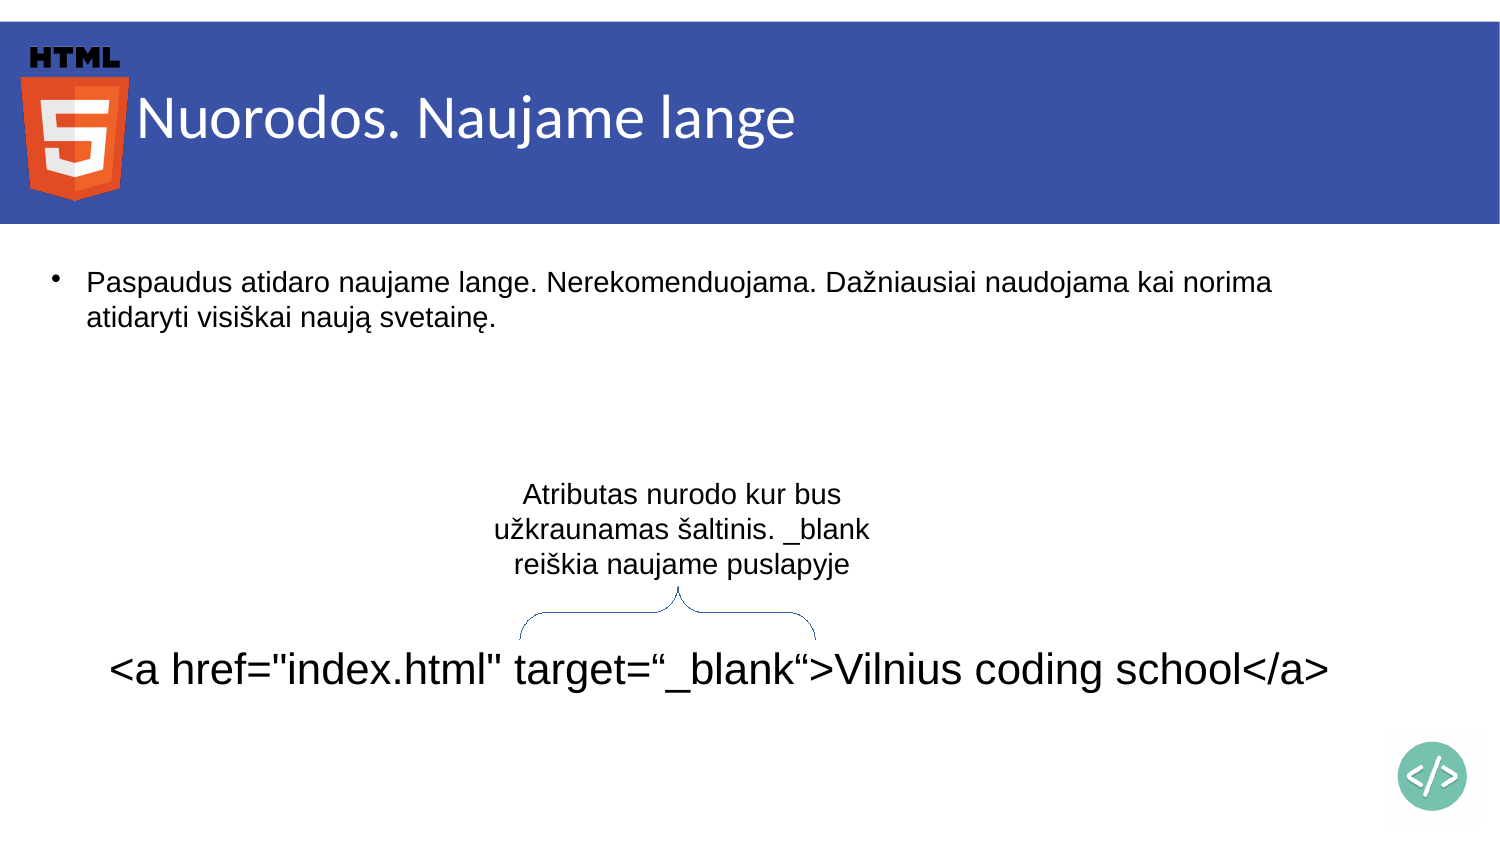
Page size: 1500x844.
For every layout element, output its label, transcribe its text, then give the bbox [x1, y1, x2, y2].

text_box Nuorodos. Naujame lange [134, 72, 1500, 167]
text_box <a href="index.html" target=“_blank“>Vilnius coding school</a> [94, 633, 1346, 697]
picture [20, 45, 130, 201]
text_box Paspaudus atidaro naujame lange. Nerekomenduojama. Dažniausiai naudojama kai norima atidaryti visiškai naują svetainę. [36, 247, 1389, 789]
text_box [519, 593, 816, 640]
picture [1381, 725, 1484, 827]
text_box Atributas nurodo kur bus užkraunamas šaltinis. _blank reiškia naujame puslapyje [466, 468, 898, 593]
